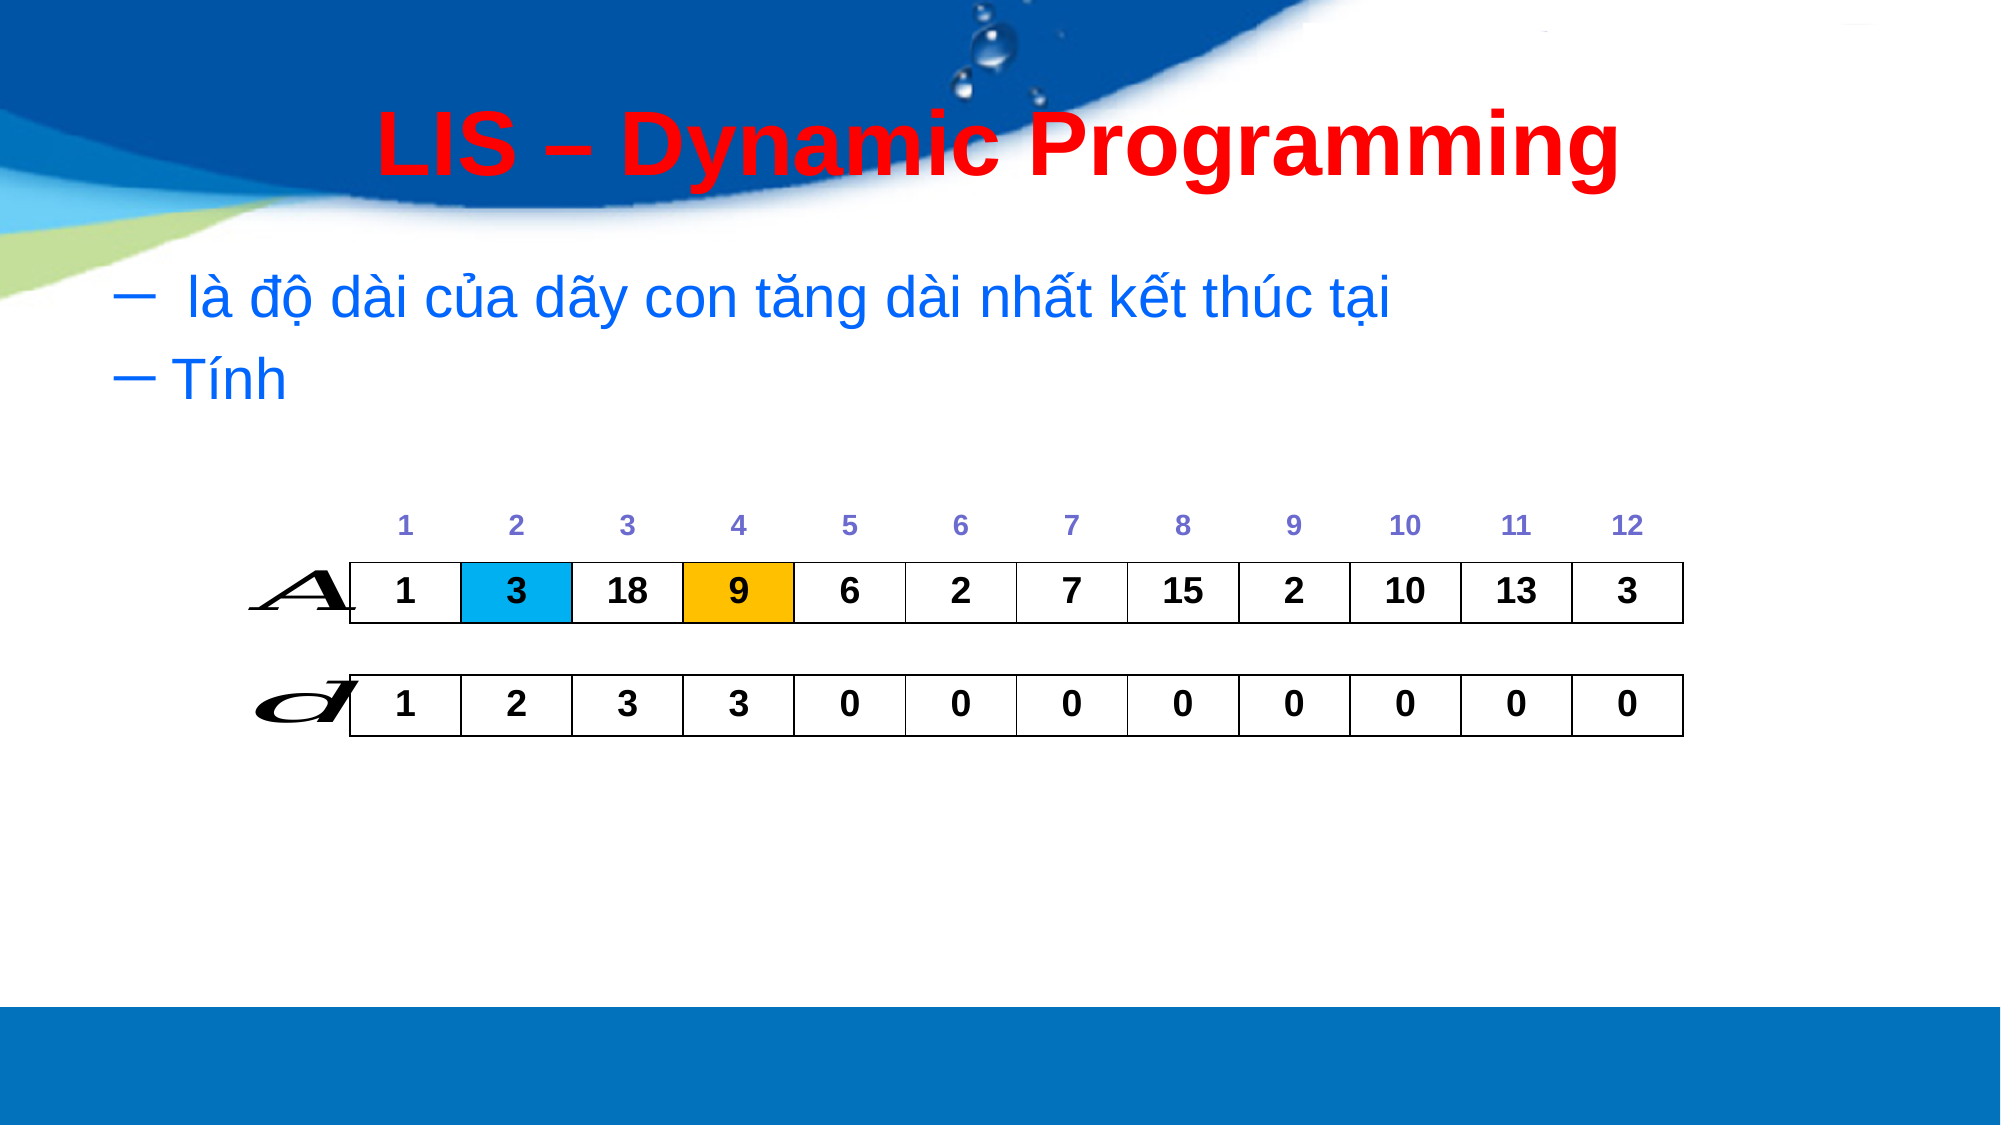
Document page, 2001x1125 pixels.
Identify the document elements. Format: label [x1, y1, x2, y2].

table_header [684, 676, 793, 735]
table_header [1573, 563, 1682, 622]
picture [0, 0, 2001, 1125]
table_header [1017, 563, 1127, 622]
table_header [1462, 563, 1571, 622]
table_header [1128, 563, 1238, 622]
table_header [350, 501, 1683, 562]
table_header [1351, 563, 1460, 622]
table_header [351, 676, 460, 735]
table_header [573, 676, 682, 735]
table_header [1573, 676, 1682, 735]
table_header [1240, 676, 1349, 735]
table_header [906, 676, 1016, 735]
table_header [1351, 676, 1460, 735]
table_header [795, 563, 905, 622]
table_header [573, 563, 682, 622]
table_header [1240, 563, 1349, 622]
table_header [906, 563, 1016, 622]
table_header [462, 676, 571, 735]
table_header [1128, 676, 1238, 735]
table_header [1017, 676, 1127, 735]
title [99, 45, 1900, 233]
table_header [684, 563, 793, 622]
table_header [795, 676, 905, 735]
table_header [1462, 676, 1571, 735]
table_header [351, 563, 460, 622]
table_header [462, 563, 571, 622]
